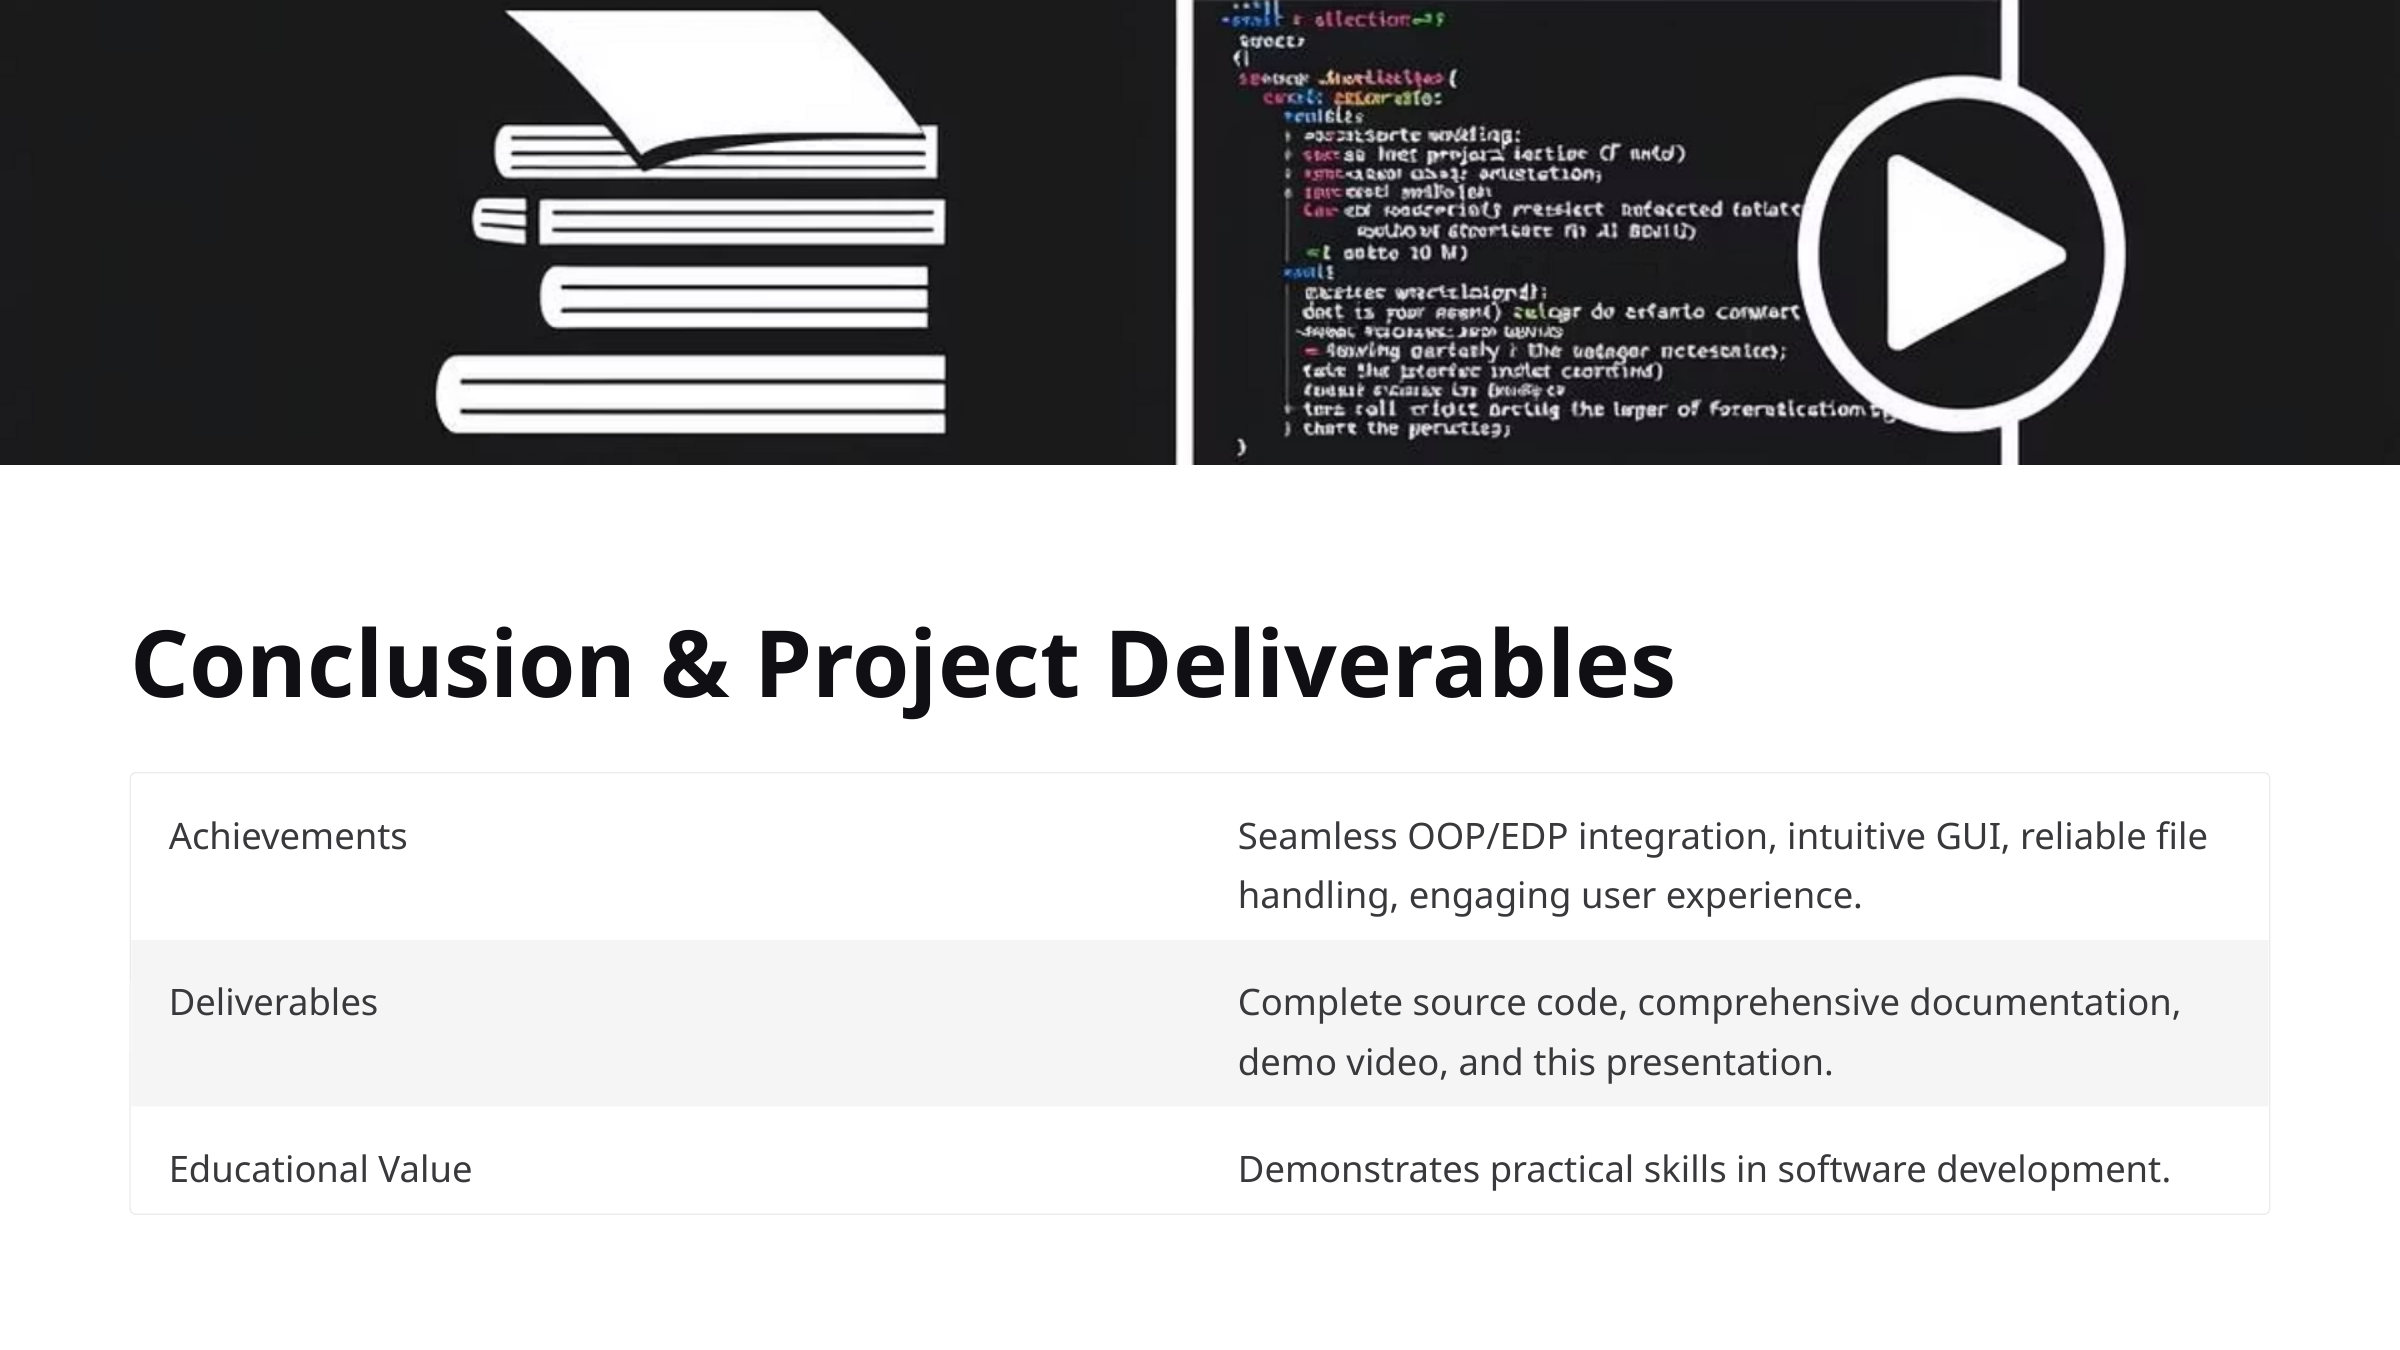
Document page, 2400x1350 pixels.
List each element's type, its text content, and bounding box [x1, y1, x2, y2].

text_box [131, 774, 2269, 940]
text_box Complete source code, comprehensive documentation, demo video, and this presentation. [1237, 963, 2232, 1083]
text_box [131, 1106, 2269, 1213]
text_box Demonstrates practical skills in software development. [1237, 1129, 2232, 1190]
text_box Achievements [168, 797, 1163, 858]
text_box [131, 940, 2269, 1106]
text_box Seamless OOP/EDP integration, intuitive GUI, reliable file handling, engaging user experience. [1237, 797, 2232, 917]
text_box Deliverables [168, 963, 1163, 1024]
picture [0, 0, 2400, 466]
text_box Conclusion & Project Deliverables [130, 600, 1607, 717]
text_box Educational Value [168, 1129, 1163, 1190]
